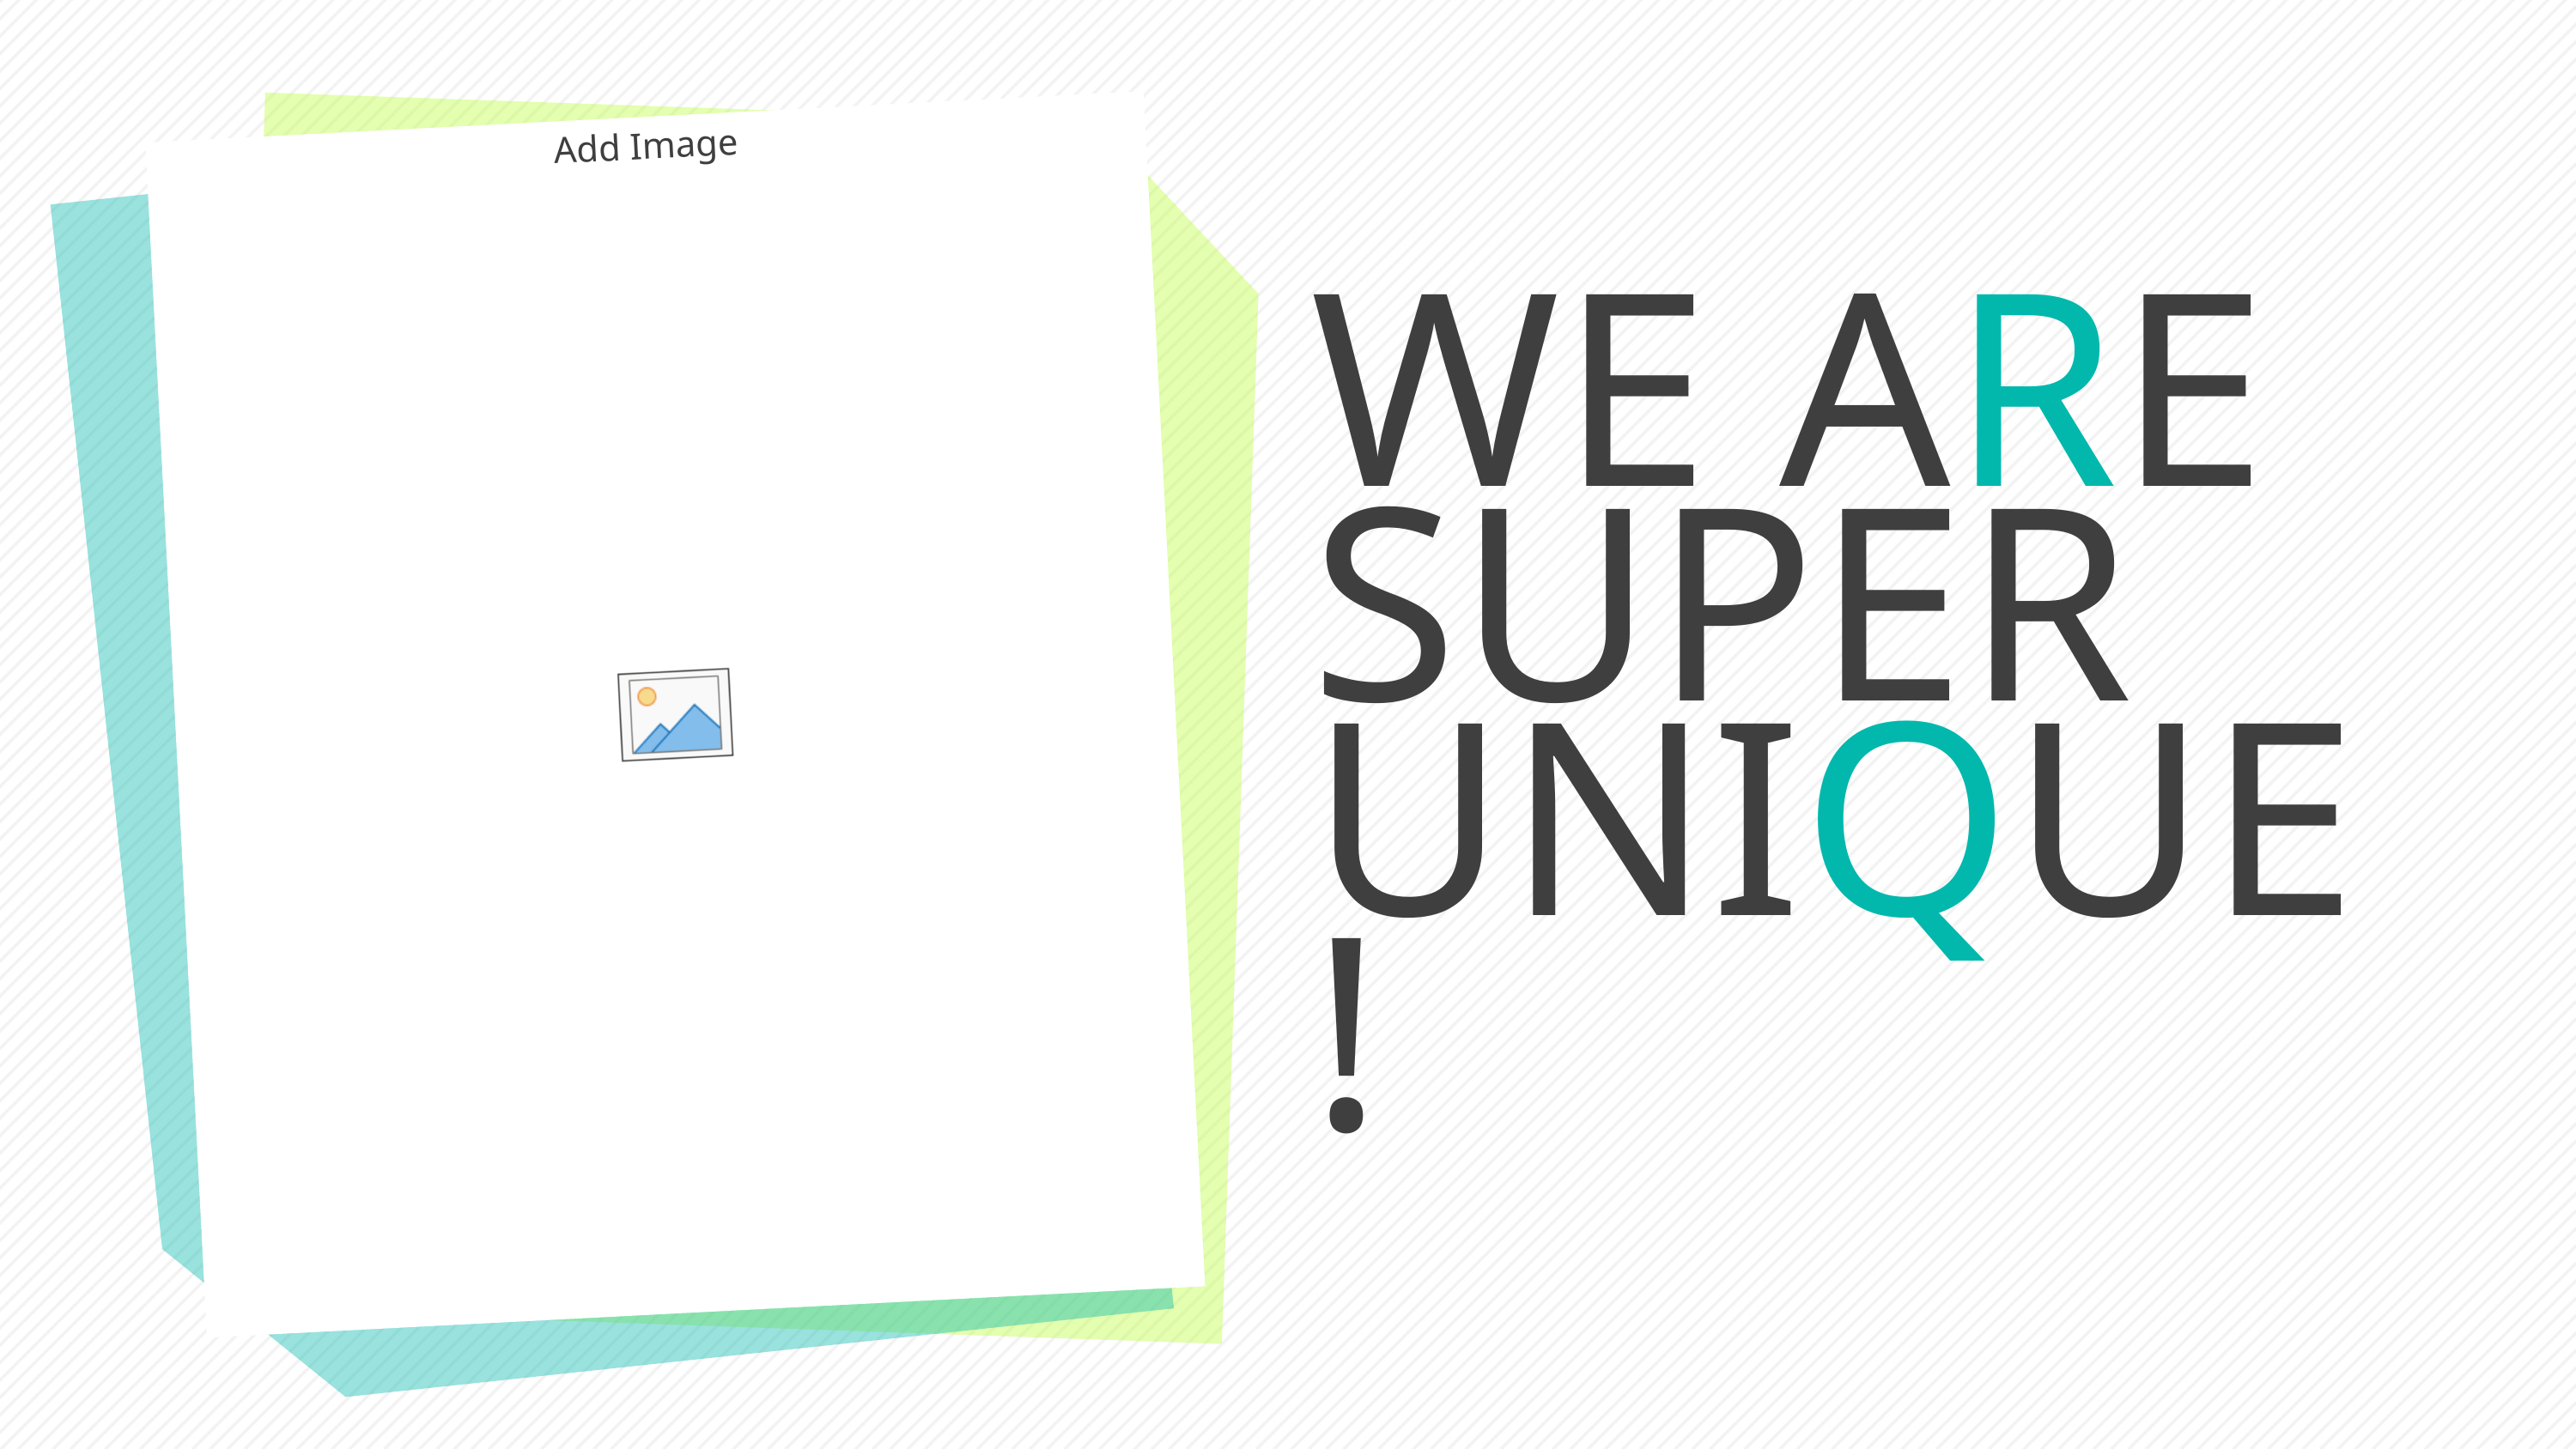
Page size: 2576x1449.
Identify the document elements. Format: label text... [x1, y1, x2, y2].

title WE ARE SUPER UNIQUE! [1288, 227, 2434, 1282]
picture [0, 0, 2576, 1449]
